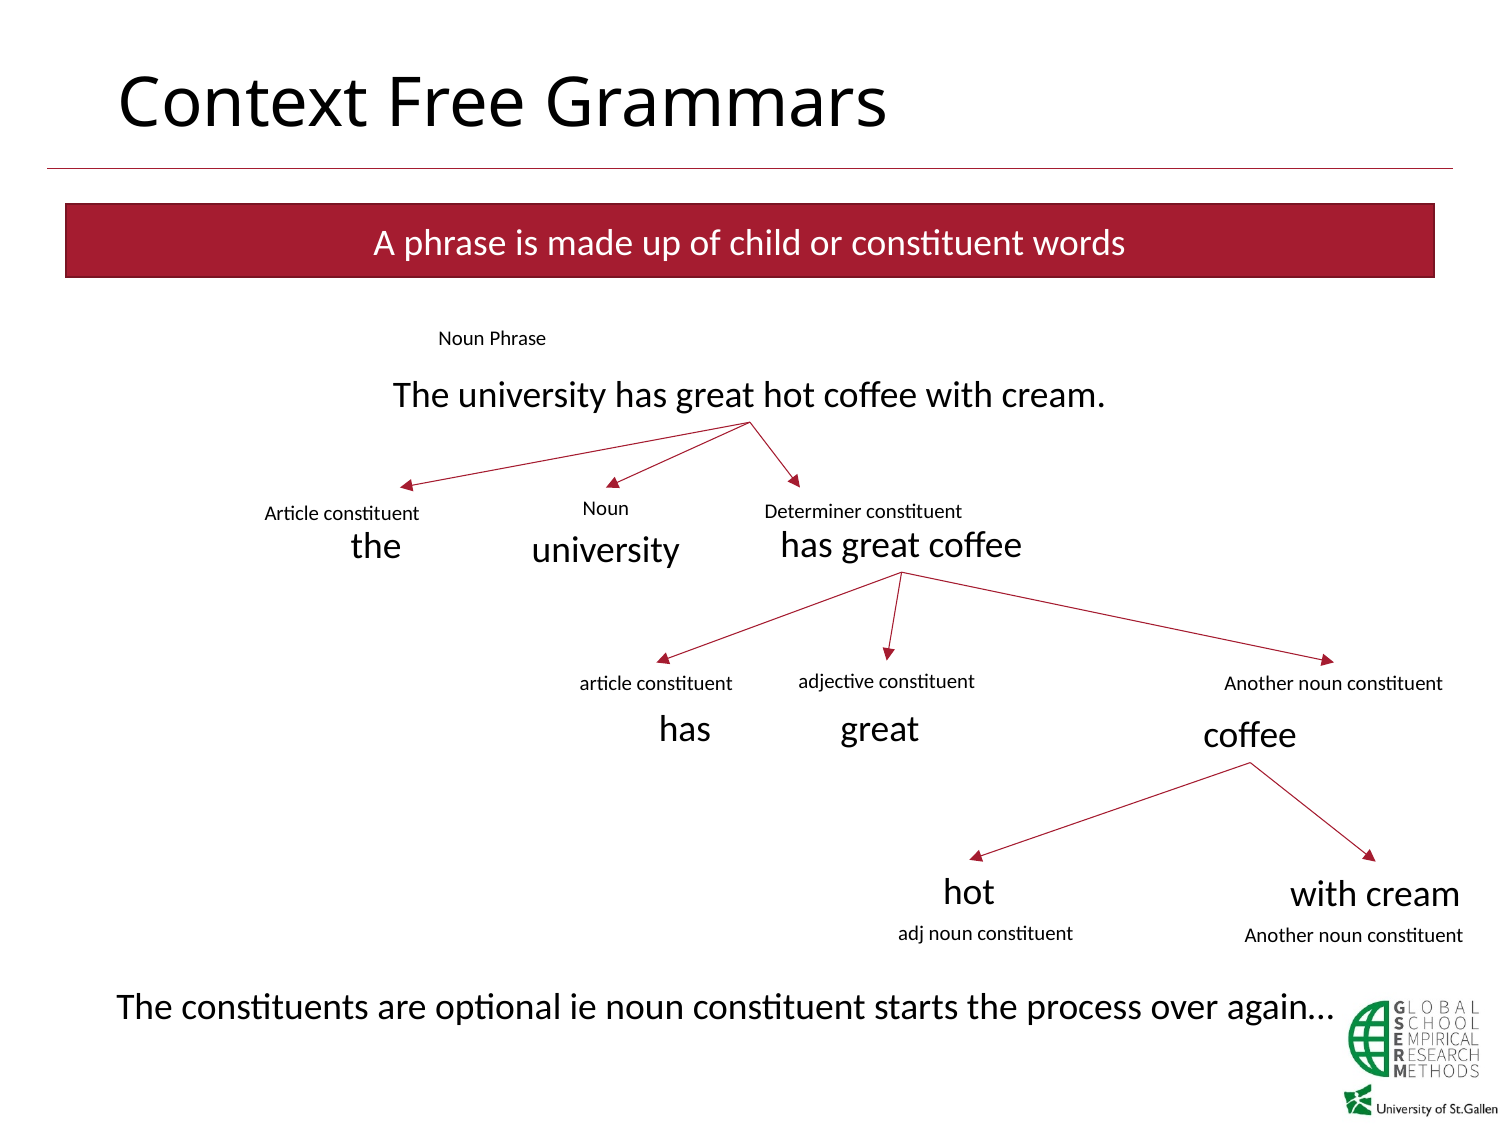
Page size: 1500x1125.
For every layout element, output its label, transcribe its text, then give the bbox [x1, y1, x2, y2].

text_box the [335, 532, 417, 574]
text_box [902, 572, 1335, 663]
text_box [969, 763, 1250, 860]
text_box adjective constituent [783, 663, 990, 701]
title Context Free Grammars [103, 59, 1397, 157]
text_box Determiner constituent [749, 490, 978, 531]
text_box article constituent [564, 662, 748, 703]
text_box The university has great hot coffee with cream. [378, 362, 1122, 423]
text_box university [516, 517, 696, 578]
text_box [656, 572, 902, 663]
text_box The constituents are optional ie noun constituent starts the process over again… [101, 974, 1351, 1035]
text_box hot [928, 859, 1011, 920]
text_box coffee [1188, 702, 1312, 763]
text_box A phrase is made up of child or constituent words [65, 203, 1435, 278]
text_box Another noun constituent [1209, 662, 1459, 703]
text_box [750, 423, 800, 488]
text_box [605, 423, 750, 488]
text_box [399, 423, 605, 488]
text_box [1250, 763, 1376, 862]
text_box has great coffee [765, 512, 1038, 572]
text_box has [643, 703, 727, 757]
text_box great [825, 701, 935, 757]
text_box Article constituent [249, 492, 435, 532]
text_box with cream [1275, 861, 1477, 922]
text_box adj noun constituent [883, 912, 1089, 953]
text_box Noun [567, 488, 645, 517]
text_box Noun Phrase [423, 316, 562, 357]
text_box Another noun constituent [1229, 914, 1479, 954]
picture [1342, 992, 1500, 1125]
